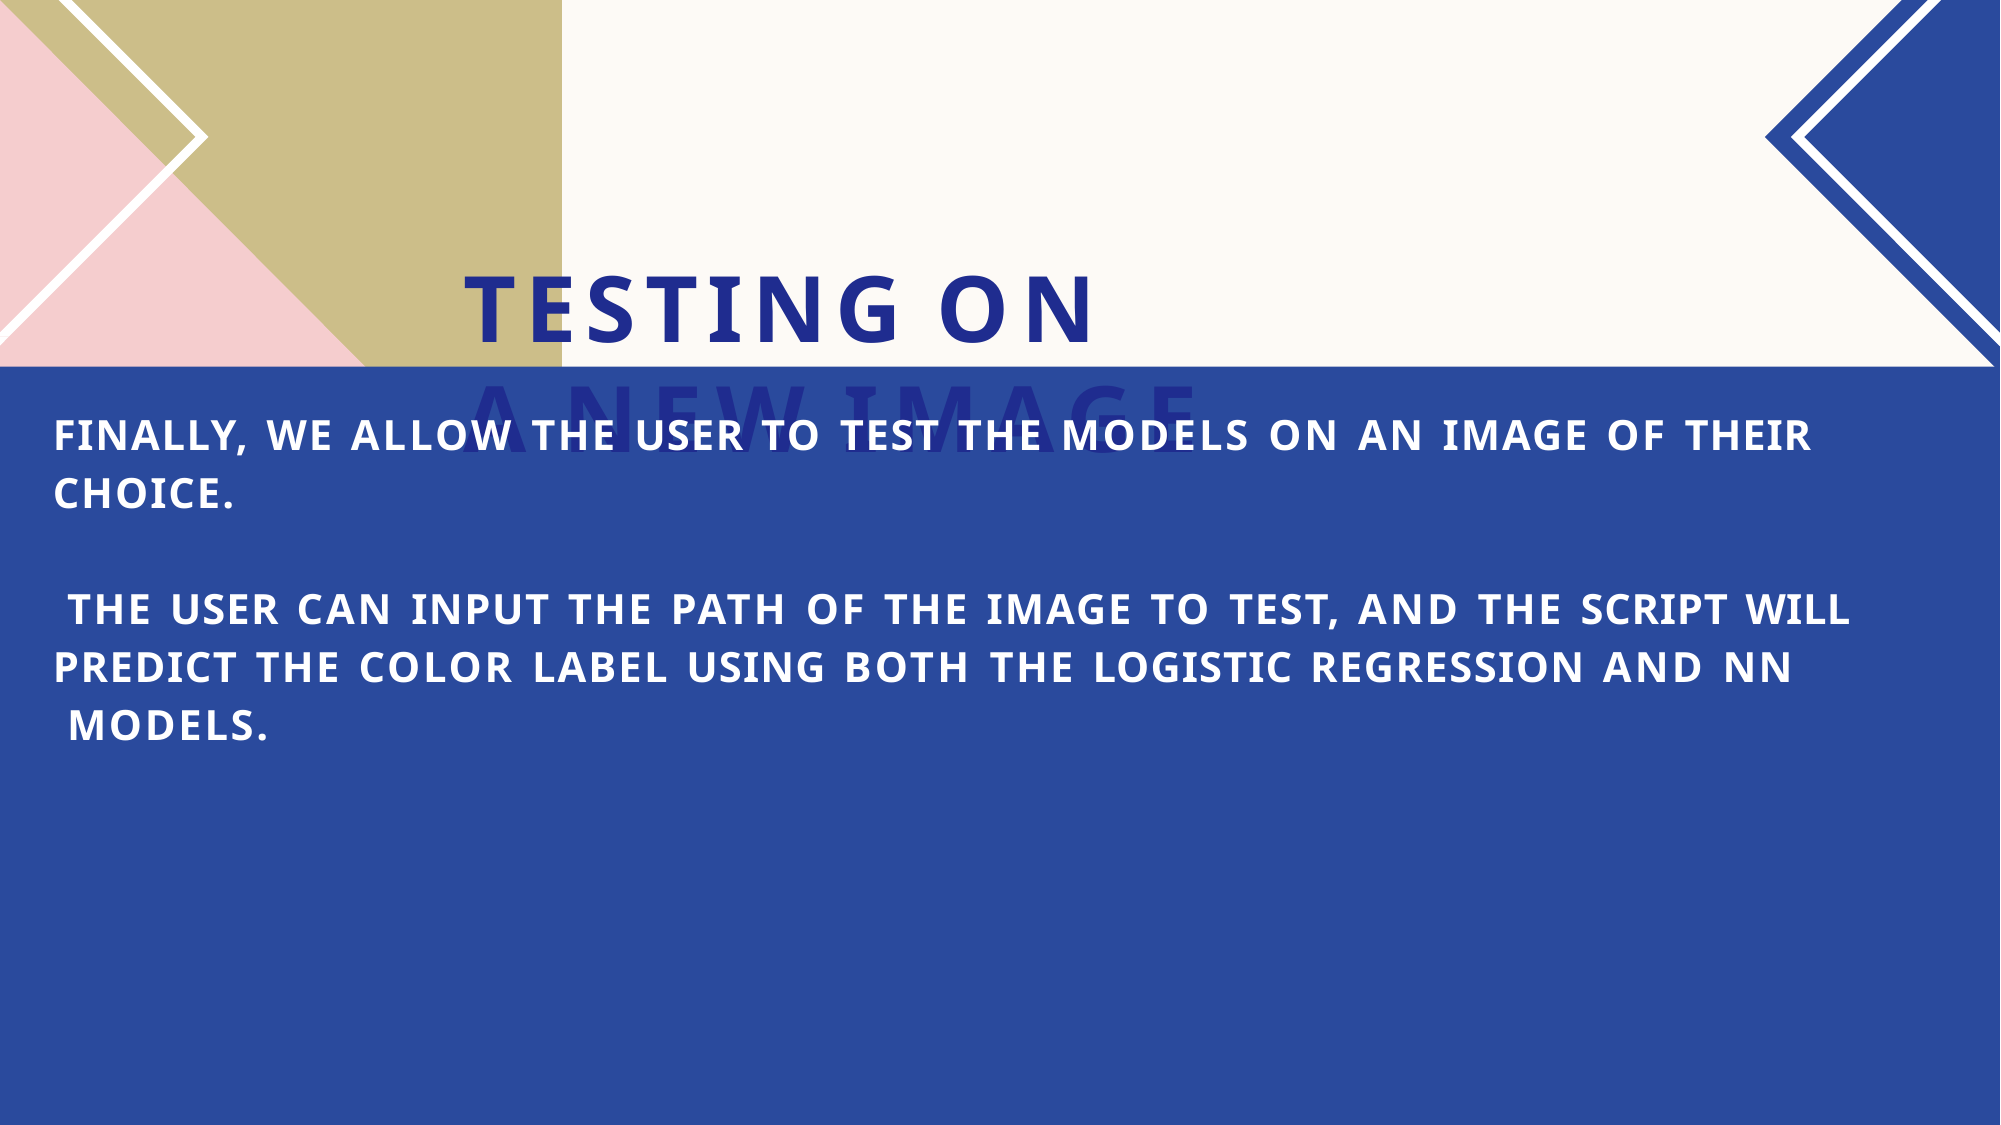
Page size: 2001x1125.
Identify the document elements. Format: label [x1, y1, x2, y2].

text_box [0, 0, 2000, 1125]
